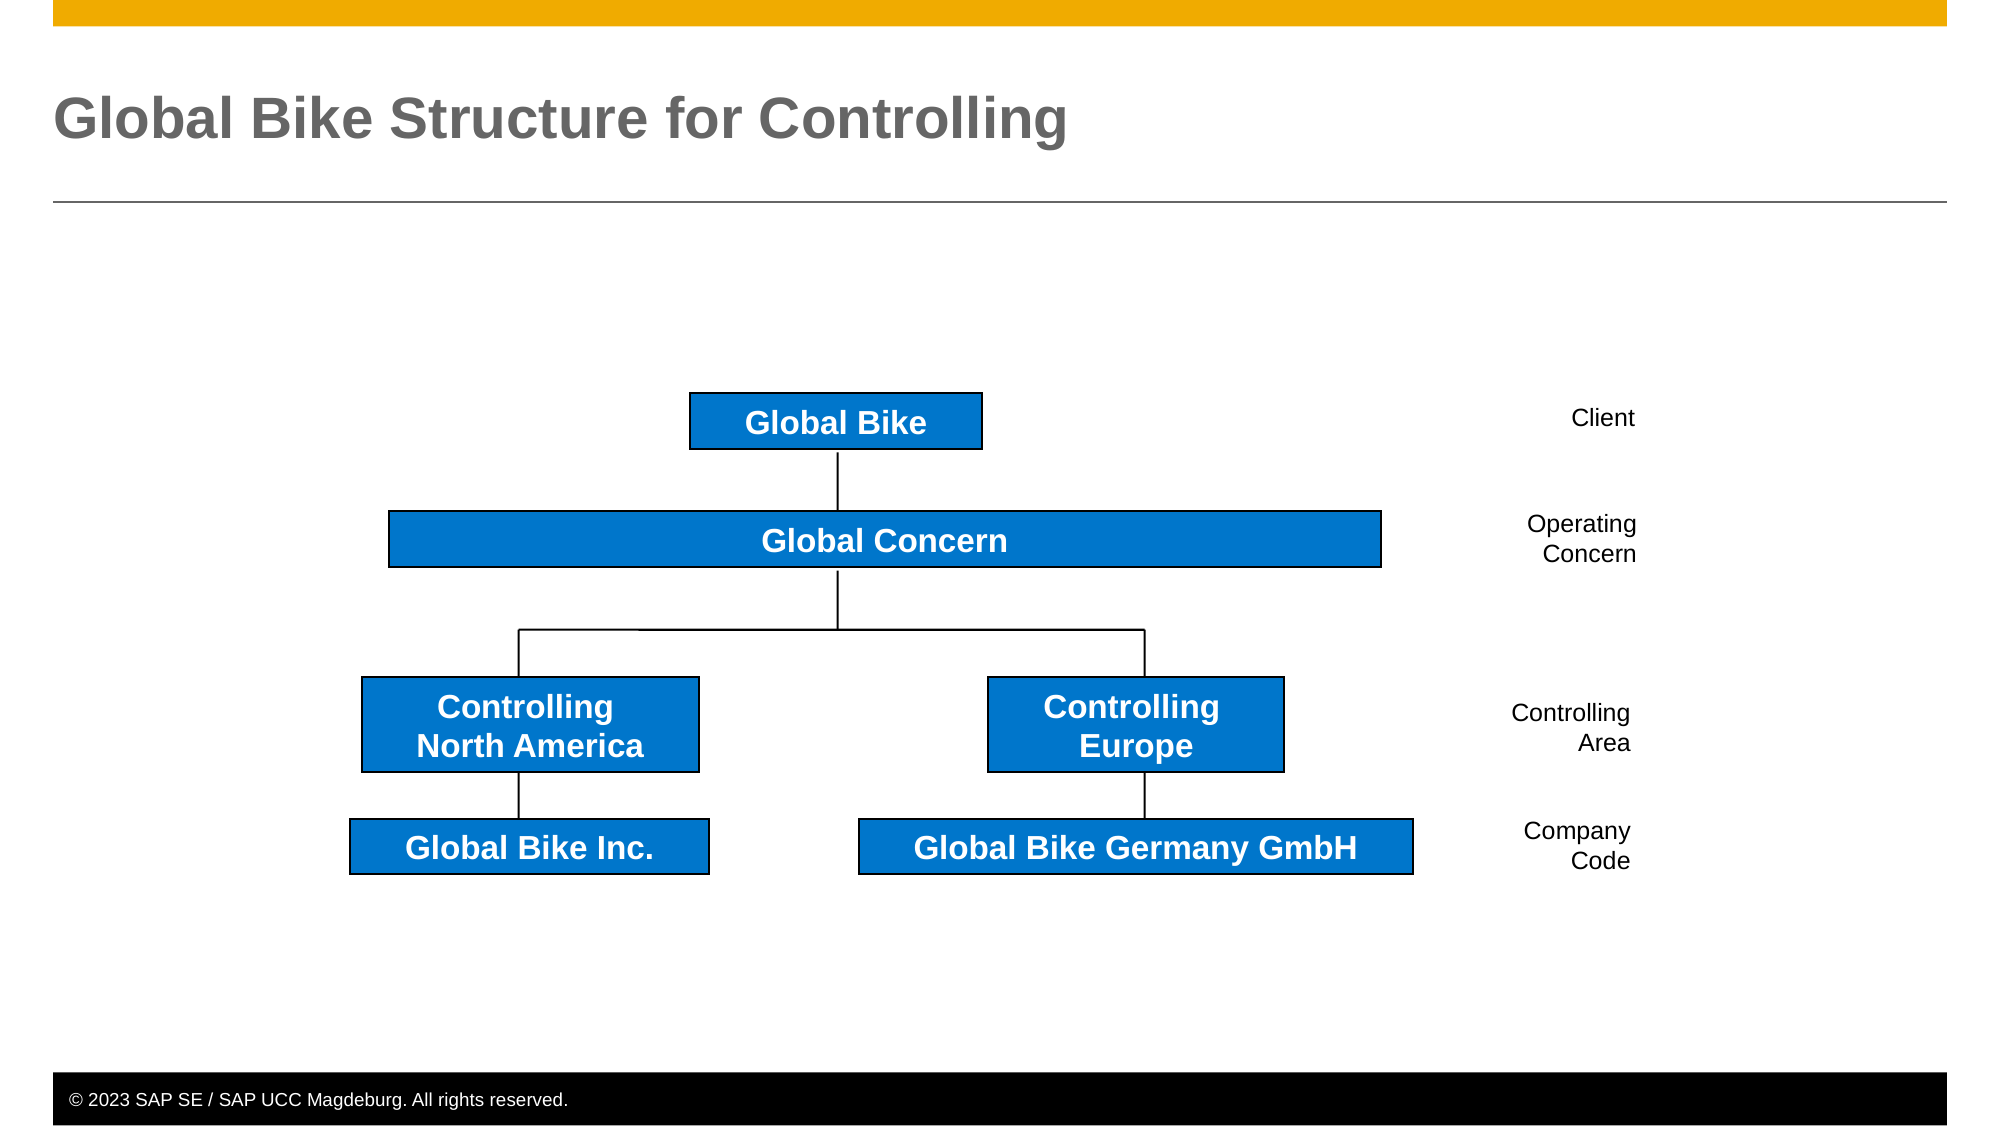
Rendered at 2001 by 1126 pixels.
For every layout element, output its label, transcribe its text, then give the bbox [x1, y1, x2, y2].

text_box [388, 393, 1612, 882]
title Global Bike Structure for Controlling [53, 53, 1947, 178]
